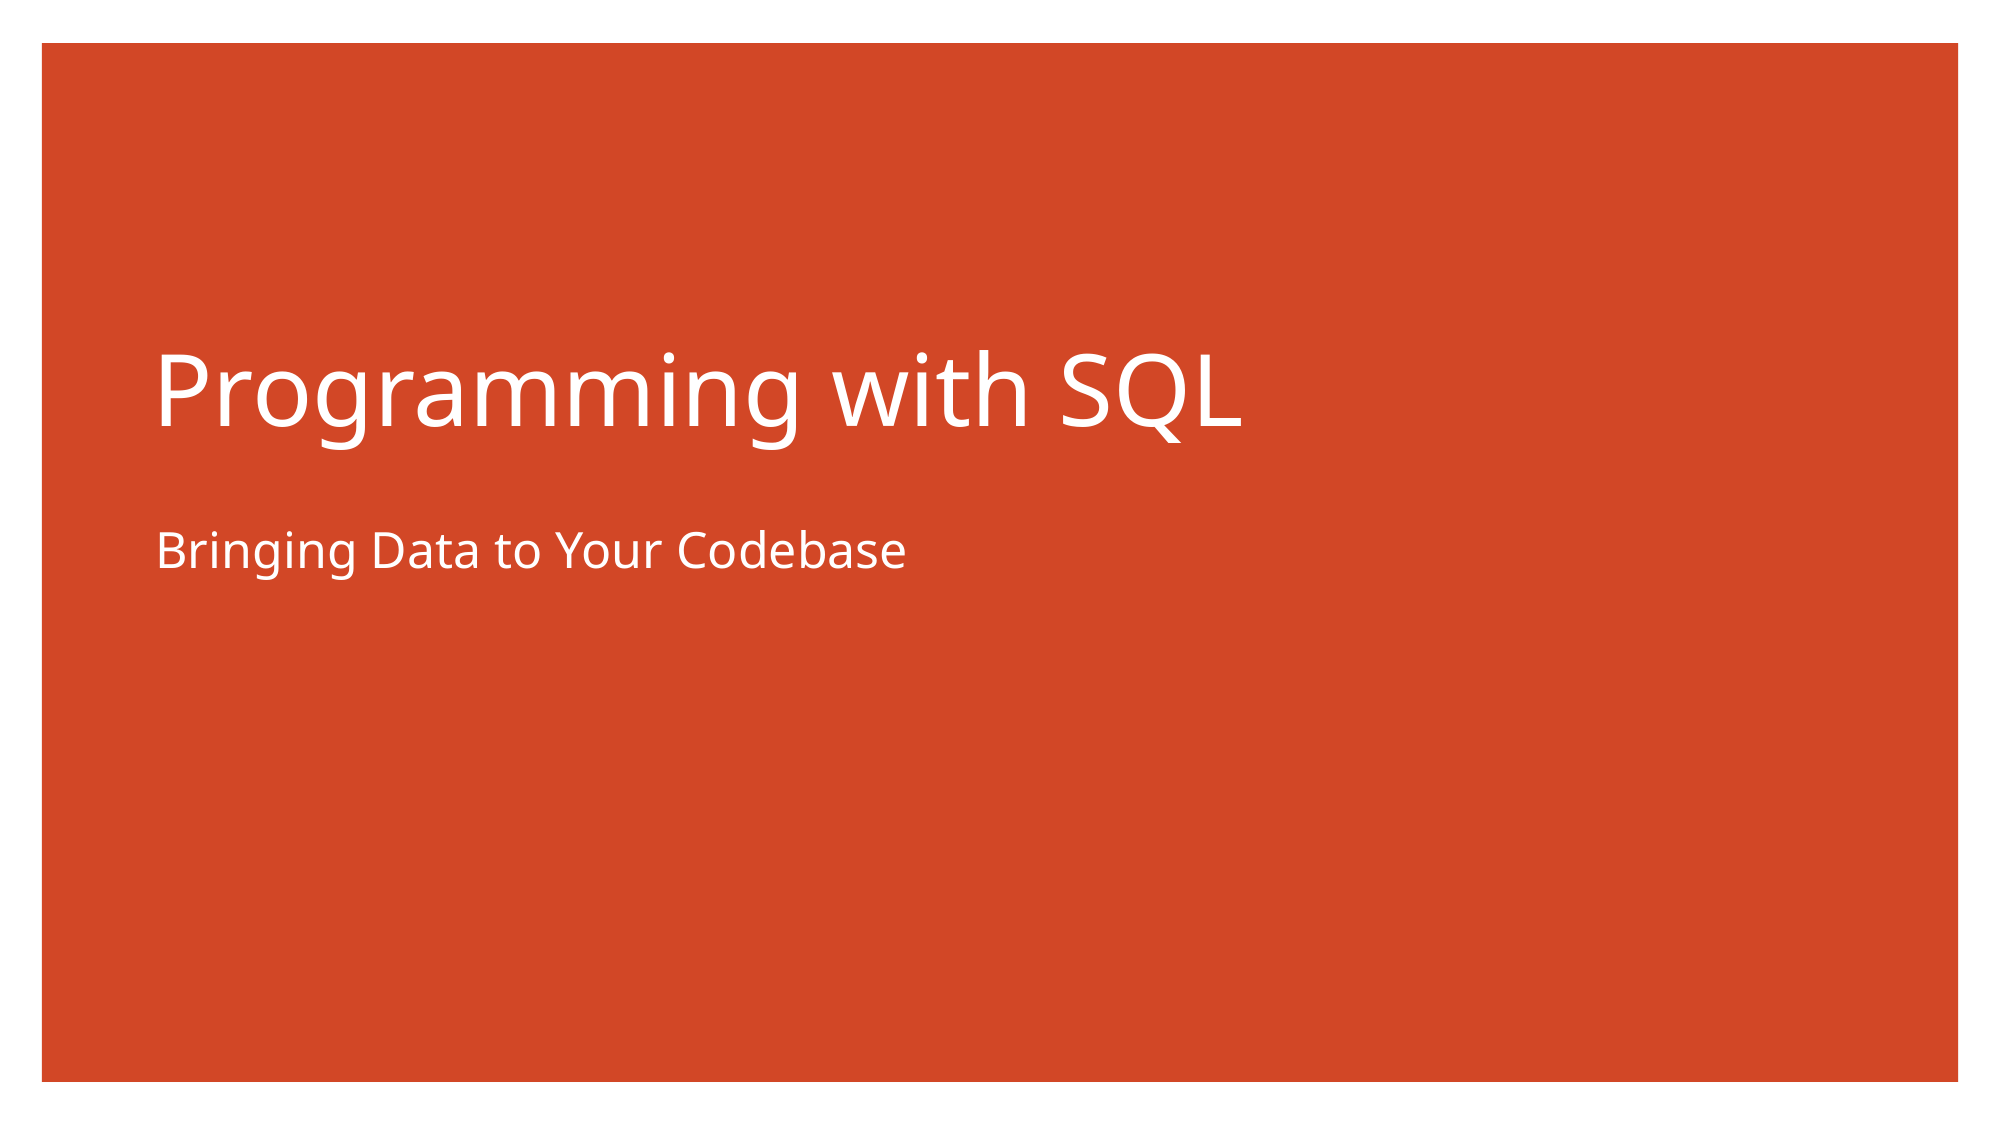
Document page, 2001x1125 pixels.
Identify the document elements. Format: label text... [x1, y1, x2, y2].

subtitle Bringing Data to Your Codebase [140, 481, 1713, 668]
title Programming with SQL [137, 190, 1863, 583]
